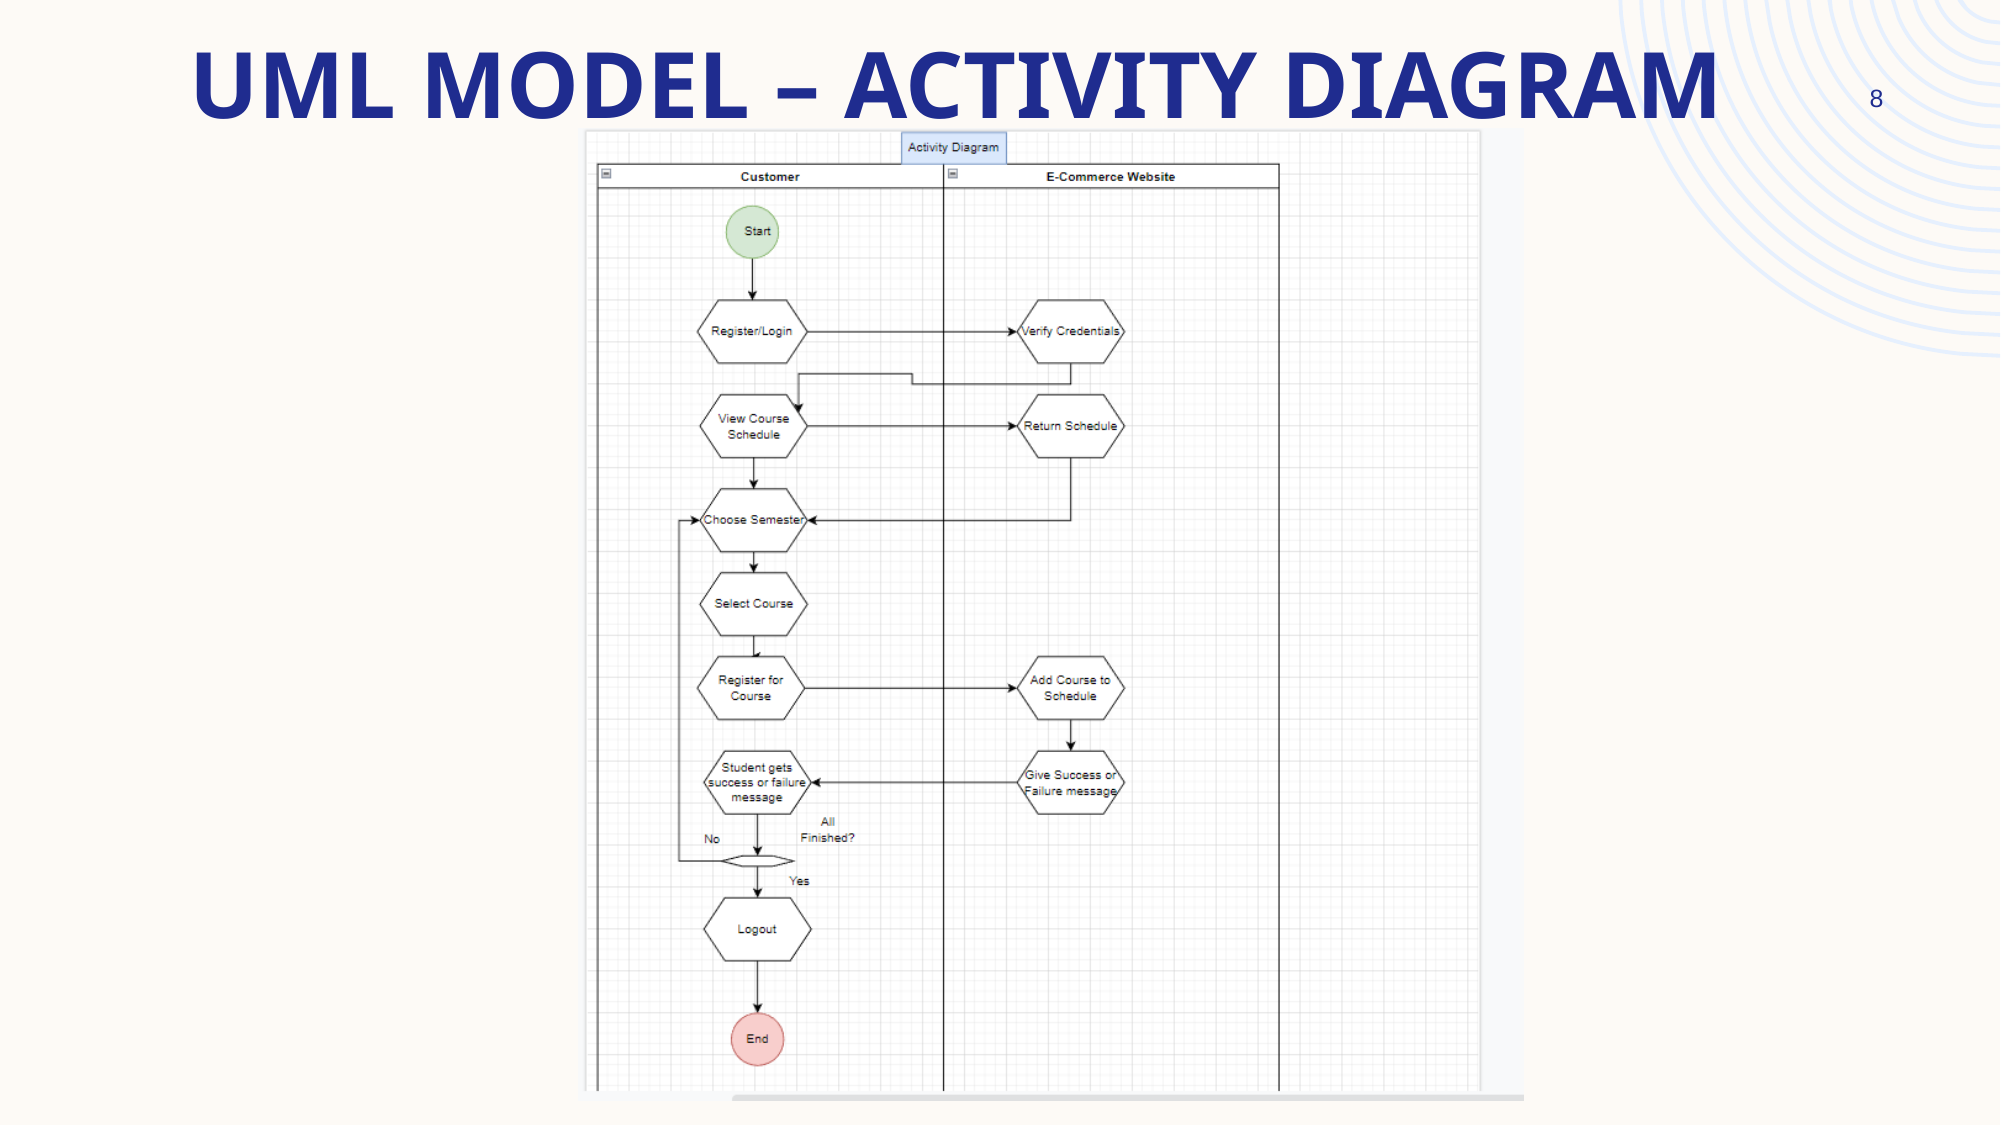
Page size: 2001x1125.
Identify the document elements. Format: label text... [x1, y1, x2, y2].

slide_number 8 [1795, 75, 1958, 120]
title Uml model – Activity diagram [38, 19, 1875, 176]
picture [578, 128, 1524, 1101]
